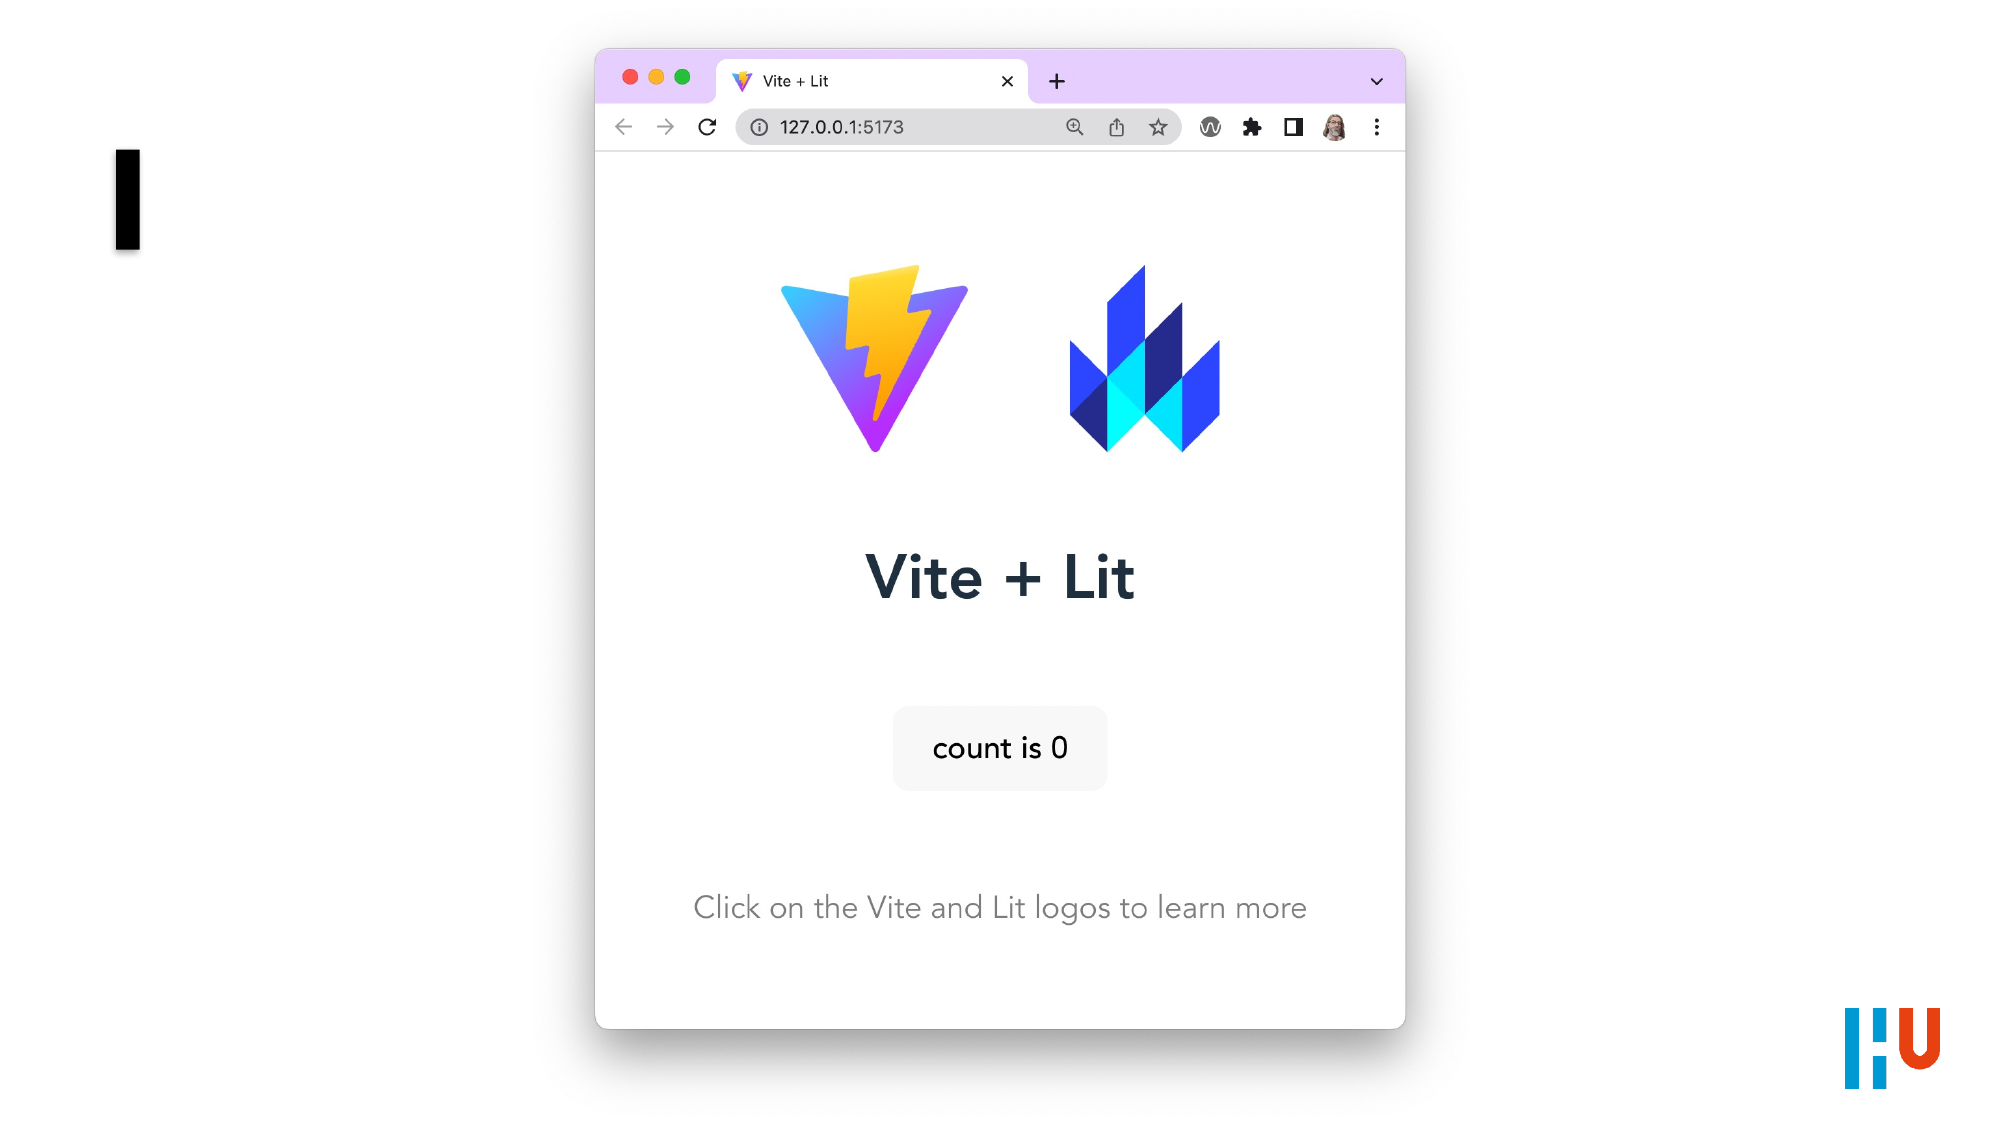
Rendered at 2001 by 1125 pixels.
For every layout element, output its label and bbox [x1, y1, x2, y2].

picture [1860, 1008, 1940, 1089]
picture [521, 0, 1479, 1125]
